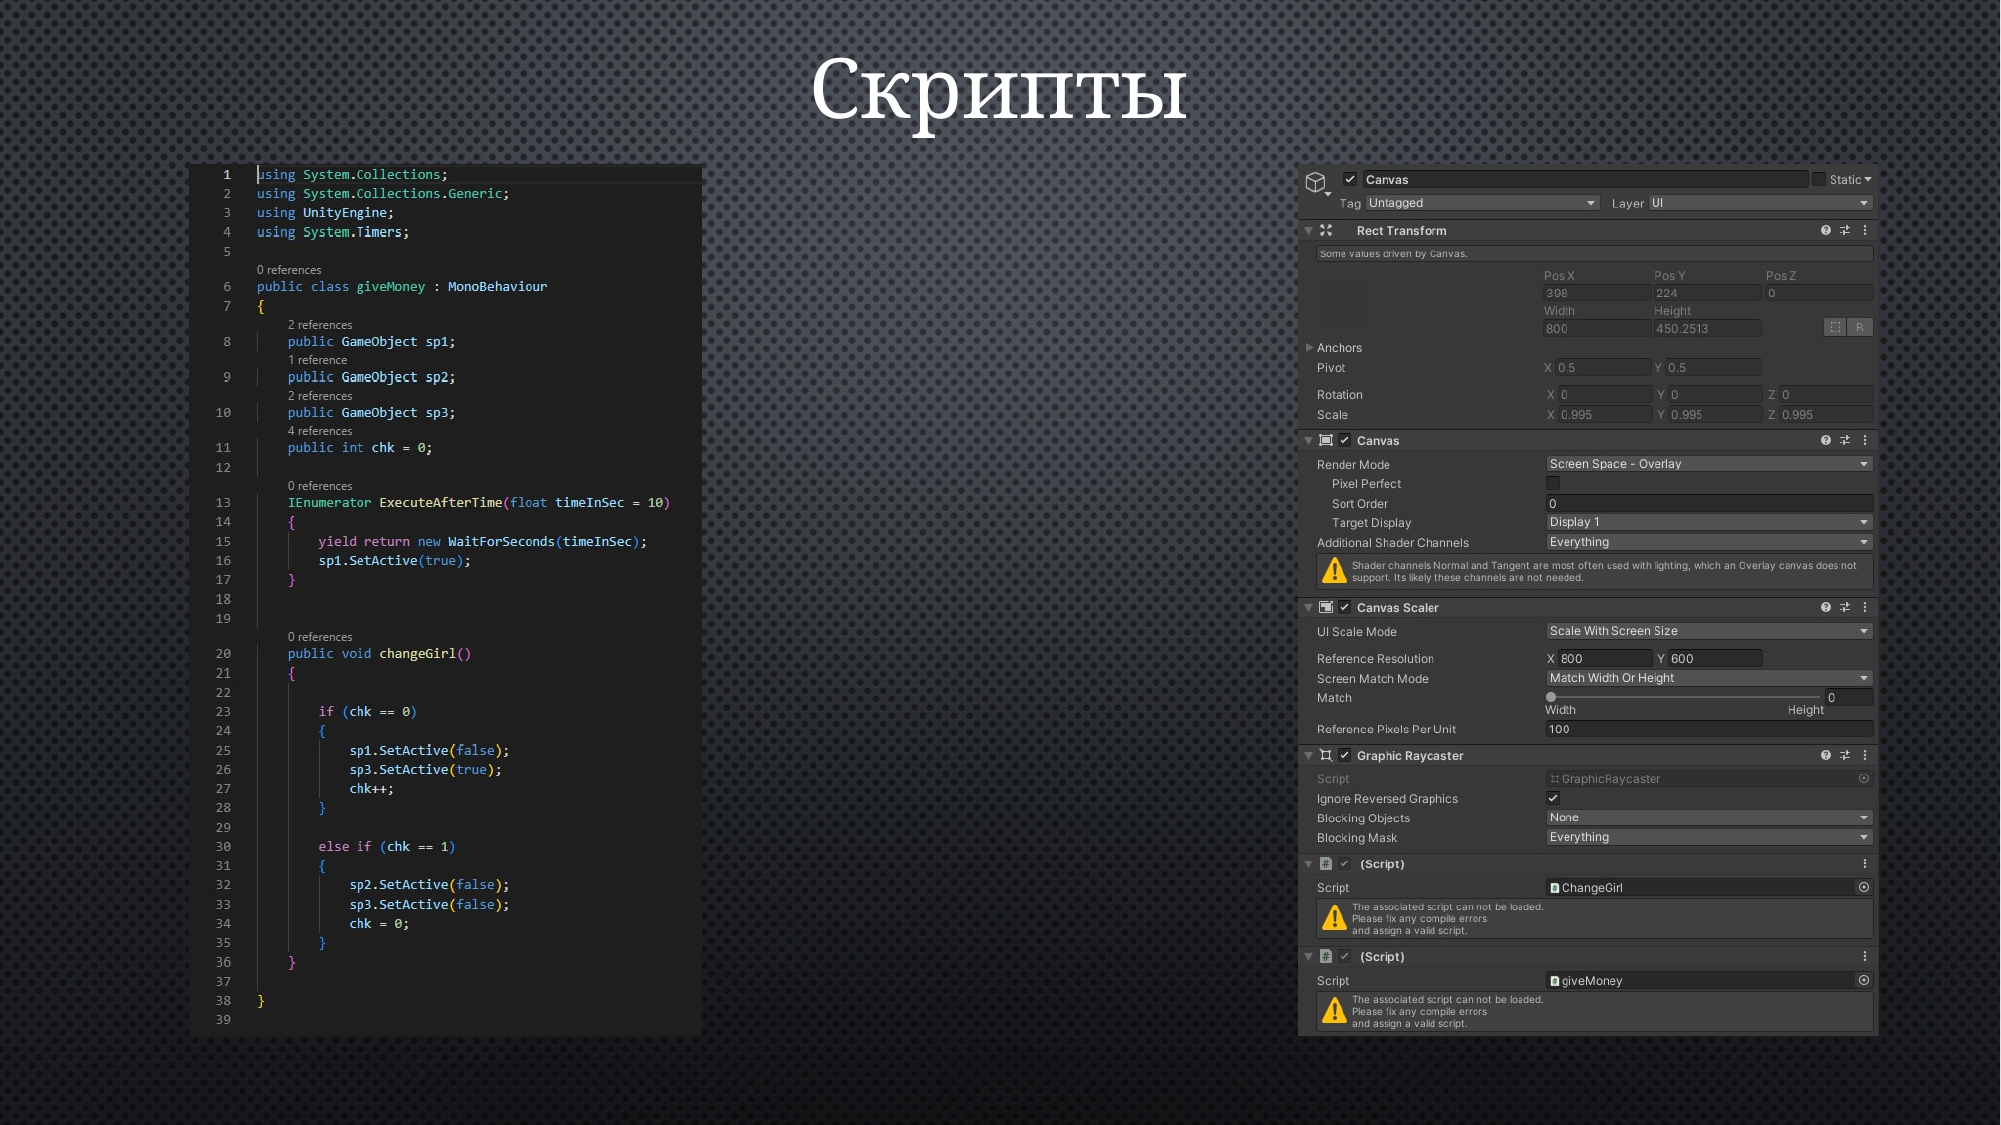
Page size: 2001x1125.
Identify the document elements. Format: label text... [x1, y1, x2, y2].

picture [188, 164, 703, 1036]
picture [1297, 164, 1879, 1036]
text_box Скрипты [0, 27, 2000, 143]
